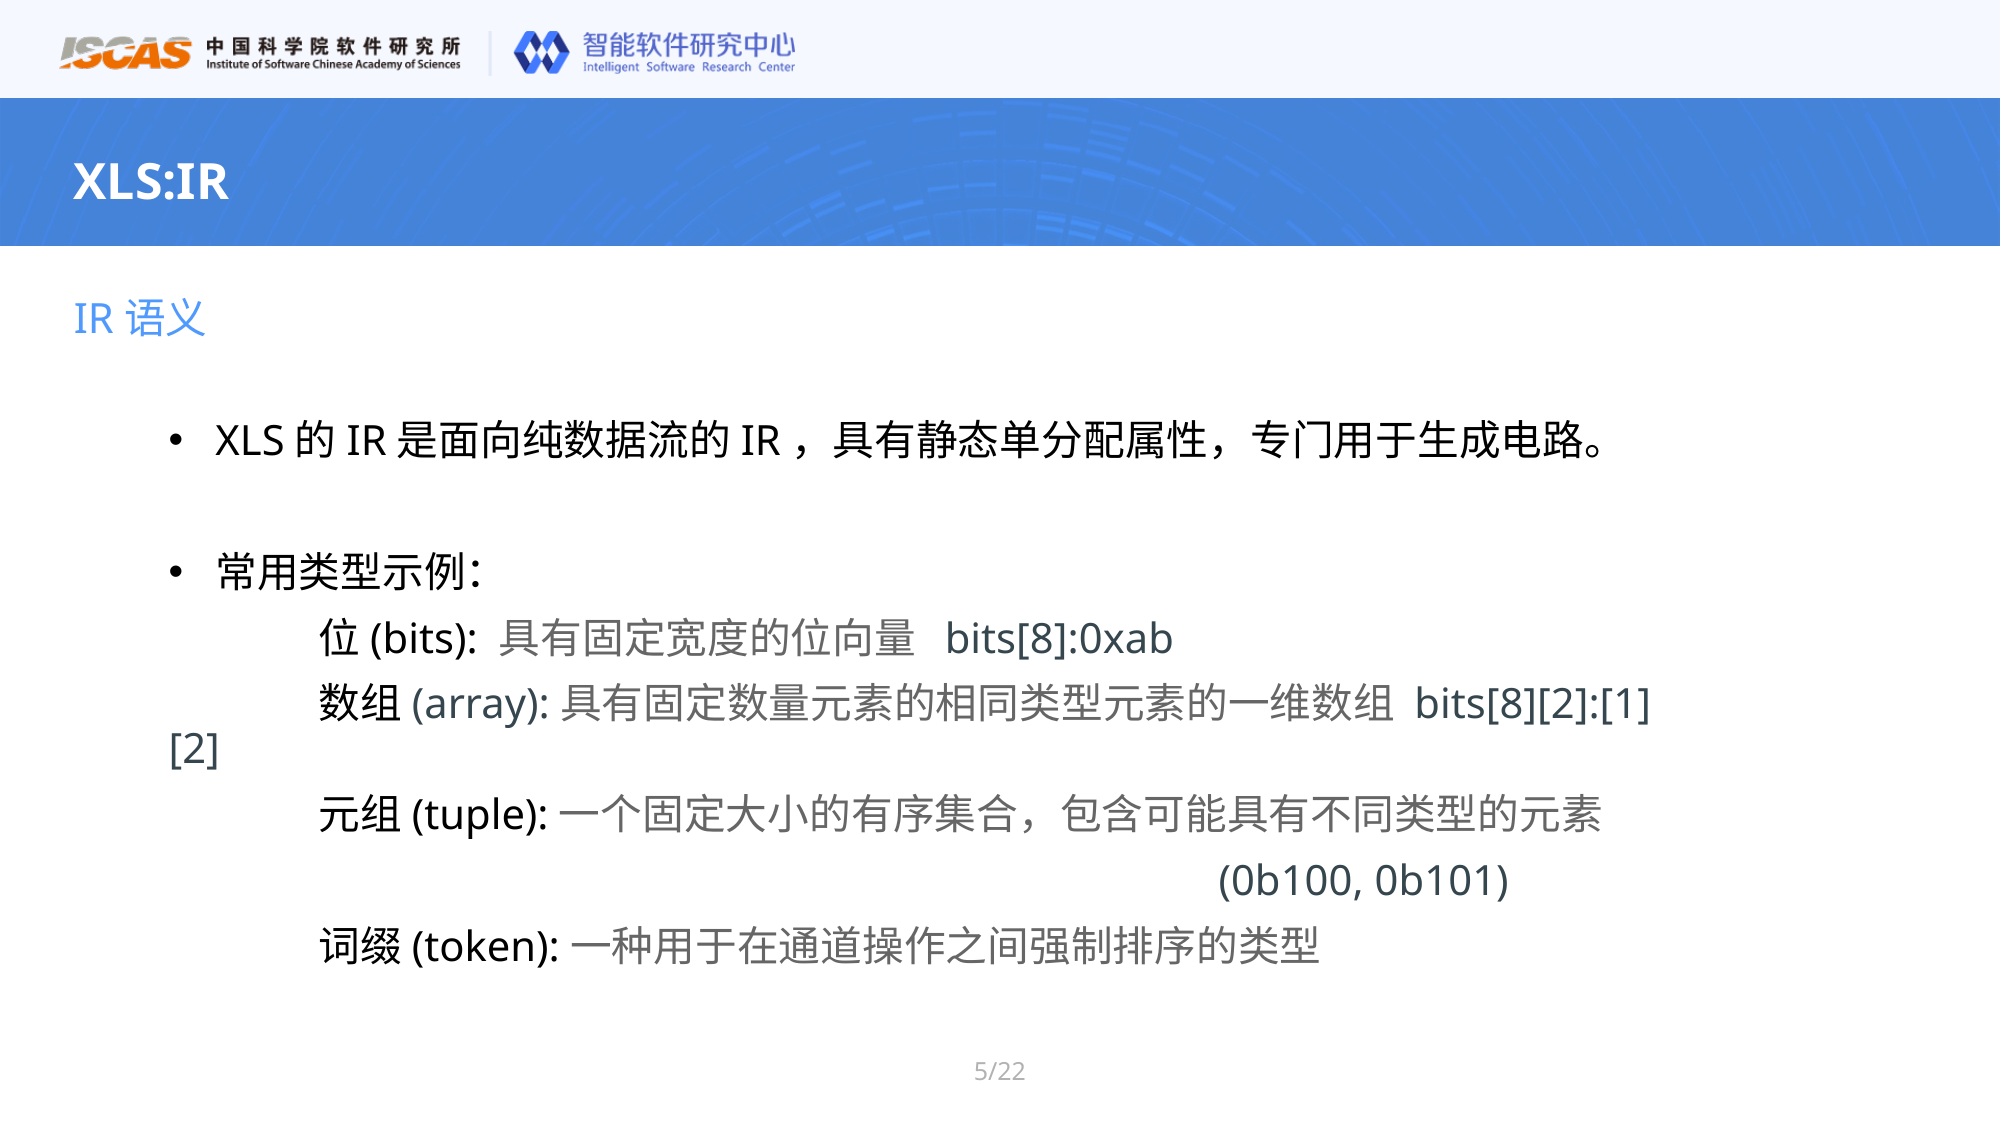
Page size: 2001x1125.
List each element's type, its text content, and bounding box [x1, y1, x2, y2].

list XLS:IR [59, 148, 780, 216]
list XLS的IR是面向纯数据流的IR，具有静态单分配属性，专门用于生成电路。 常用类型示例： 位(bits): 具有固定宽度的位向量 bits[8]:0xab 数组(array):具有固定数量元素的相同类型元素的一维数组 bits[8][2]:[1][2] 元组(tuple):一个固定大小的有序集合，包含可能具有不同类型的元素 (0b100, 0b101) 词缀(token):一种用于在通道操作之间强制排序的类型 [153, 412, 1700, 1086]
footer 5/22 [662, 1042, 1338, 1103]
list IR语义 [59, 289, 729, 341]
picture [0, 0, 2000, 1062]
